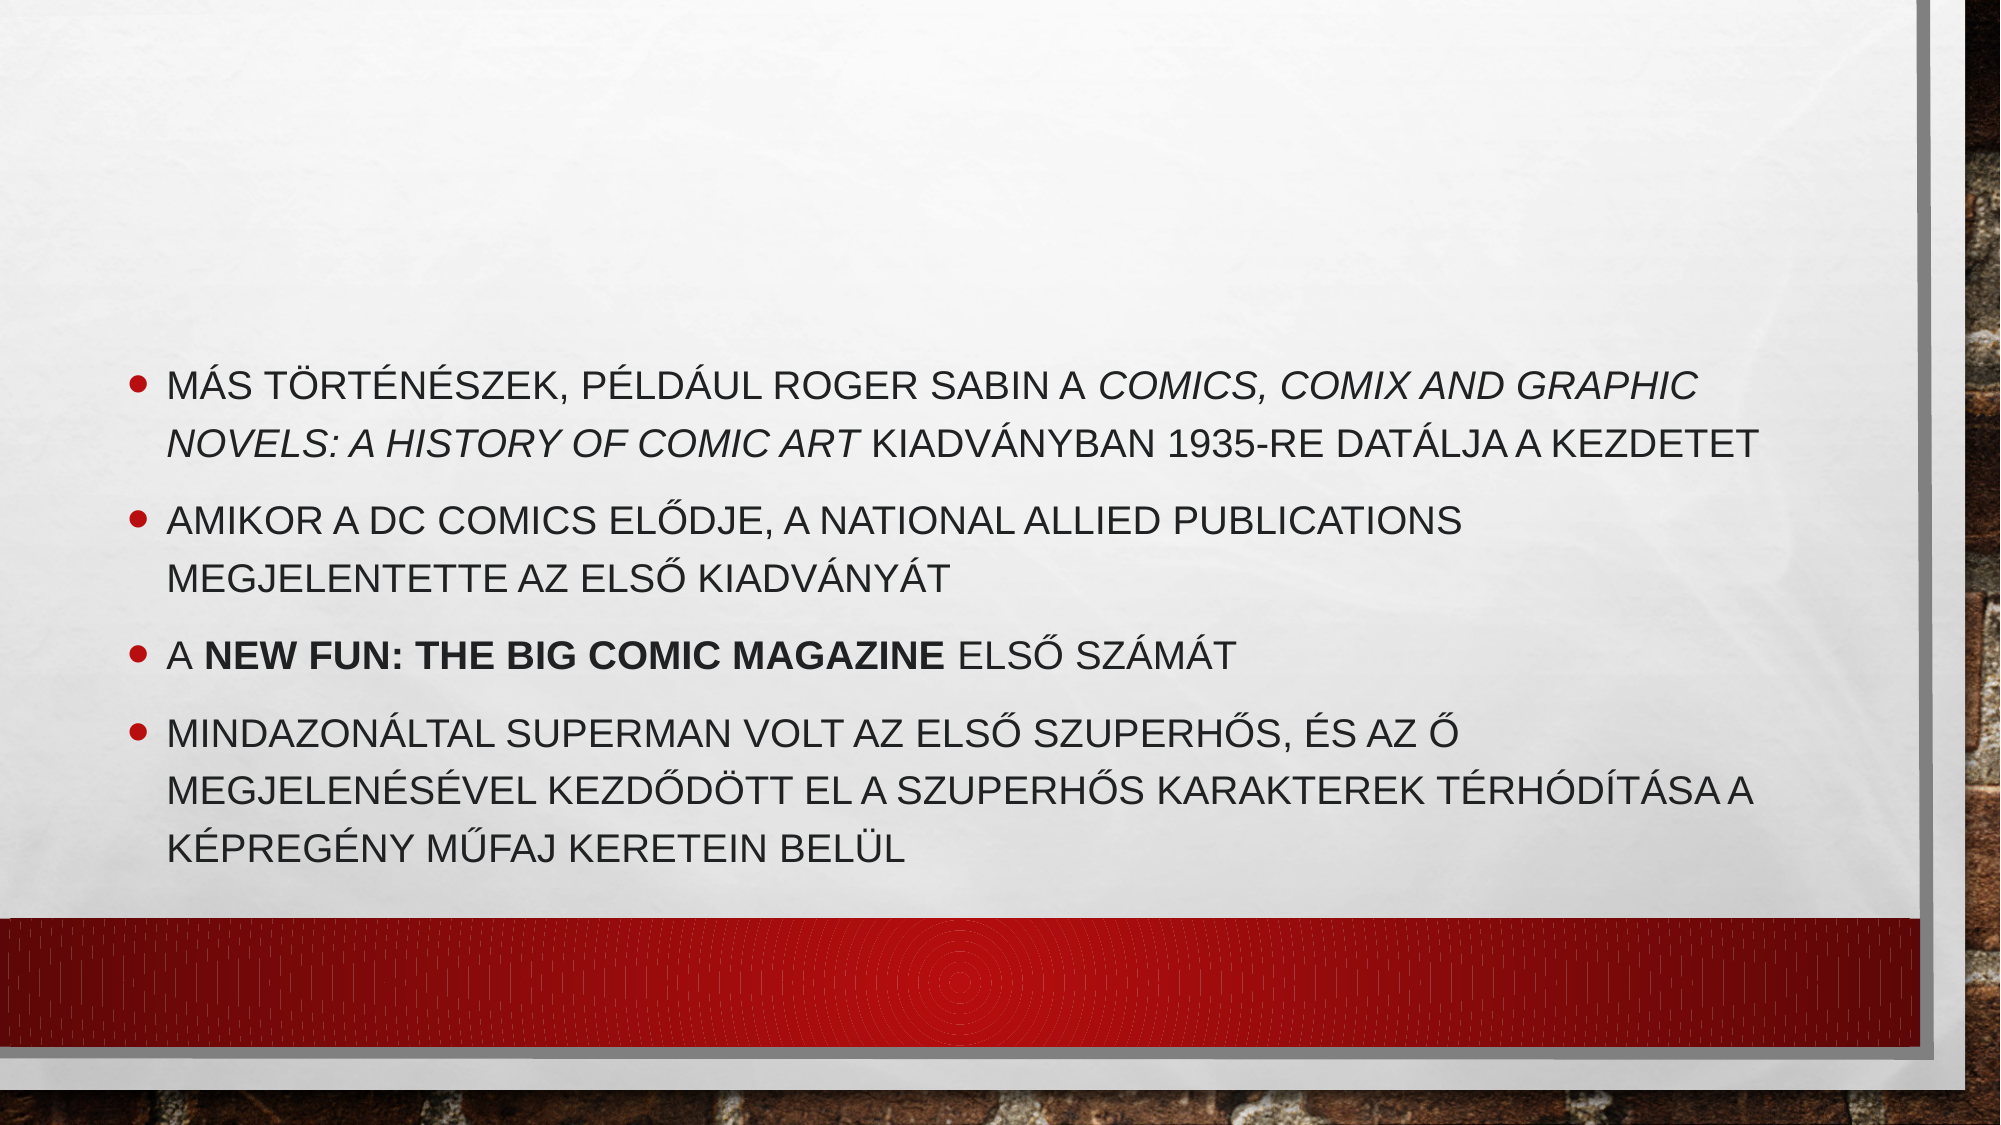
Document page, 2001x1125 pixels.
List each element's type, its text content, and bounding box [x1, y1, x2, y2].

list más történészek, például Roger Sabin a Comics, Comix and Graphic Novels: a History of Comic Art kiadványban 1935-re datálja a kezdetet amikor a DC Comics elődje, a National Allied Publications megjelentette az első kiadványát a New Fun: The Big Comic Magazine első számát mindazonáltal Superman volt az első szuperhős, és az ő megjelenésével kezdődött el a szuperhős karakterek térhódítása a képregény műfaj keretein belül [112, 338, 1818, 882]
picture [0, 0, 2000, 1125]
